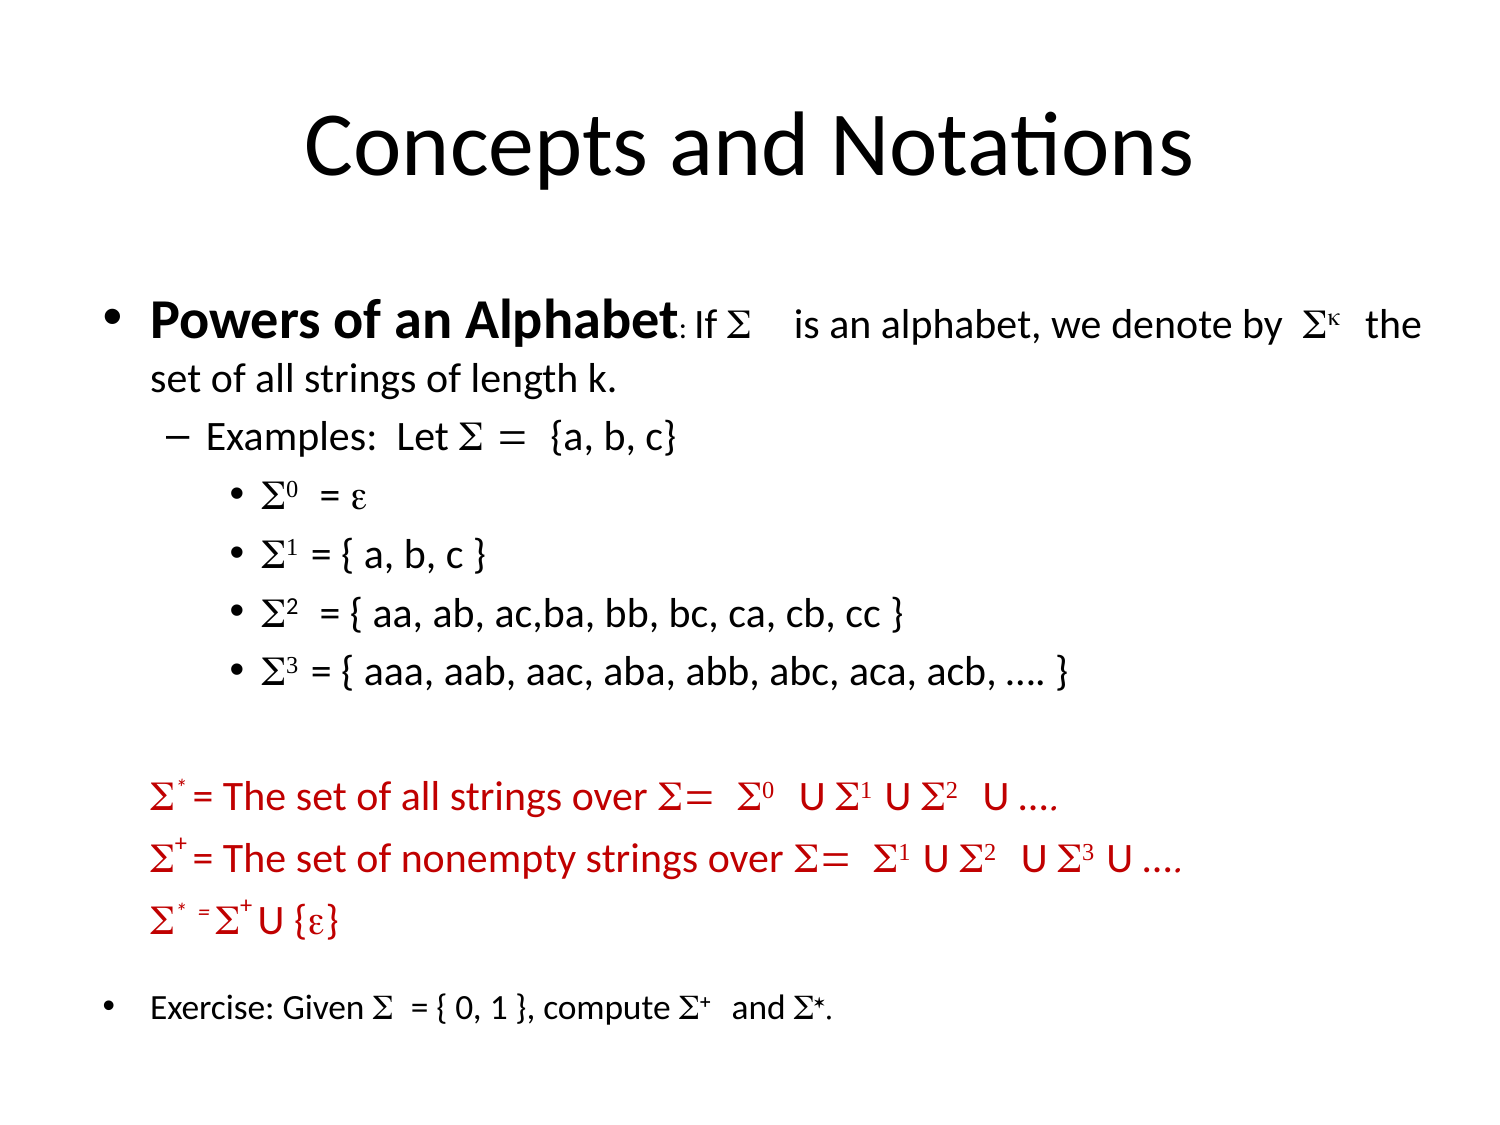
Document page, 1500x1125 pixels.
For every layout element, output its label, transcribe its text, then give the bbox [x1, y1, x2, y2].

title Concepts and Notations [75, 45, 1425, 233]
list Powers of an Alphabet: If S is an alphabet, we denote by Sk the set of all strings of length k. Examples: Let S = {a, b, c} S0 = e S1 = { a, b, c } S2 = { aa, ab, ac,ba, bb, bc, ca, cb, cc } S3 = { aaa, aab, aac, aba, abb, abc, aca, acb, …. } S* = The set of all strings over S= S0 U S1 U S2 U …. S+ = The set of nonempty strings over S= S1 U S2 U S3 U …. S* = S+ U {e} Exercise: Given S = { 0, 1 }, compute S+ and S*. [87, 275, 1463, 1038]
